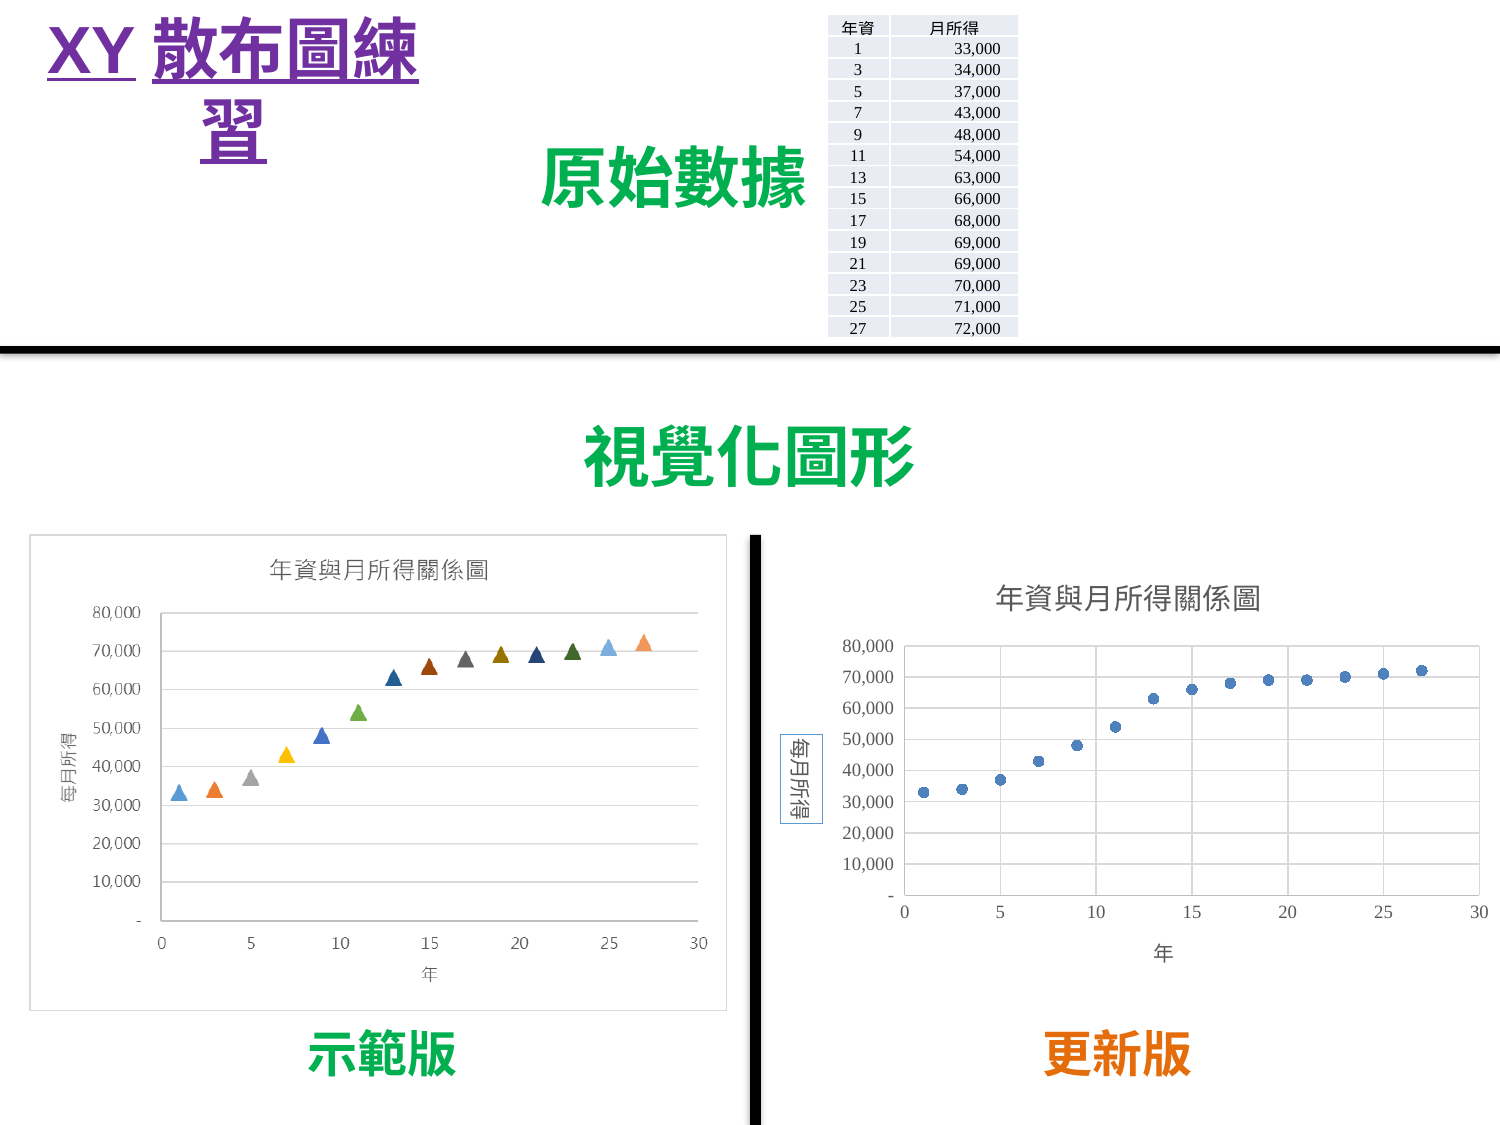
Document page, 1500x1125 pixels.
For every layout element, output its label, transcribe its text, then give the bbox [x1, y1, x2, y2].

table_cell 70,000 [891, 274, 1018, 294]
text_box 示範版 更新版 [0, 1015, 1500, 1090]
table_cell 34,000 [891, 59, 1018, 78]
text_box [750, 534, 761, 550]
table_cell 21 [828, 253, 889, 272]
table_cell 19 [828, 231, 889, 251]
table_cell 13 [828, 166, 889, 186]
table_cell 54,000 [891, 145, 1018, 165]
table_cell 23 [828, 274, 889, 294]
table_cell 7 [828, 102, 889, 121]
table_cell 25 [828, 296, 889, 315]
table_cell 11 [828, 145, 889, 165]
table_cell 69,000 [891, 253, 1018, 272]
table_header 月所得 [891, 15, 1018, 35]
text_box XY散布圖練習 [0, 0, 467, 175]
table_cell 66,000 [891, 188, 1018, 208]
table_cell 48,000 [891, 123, 1018, 143]
text_box [750, 1004, 761, 1015]
text_box 視覺化圖形 [0, 406, 1500, 502]
table_cell 43,000 [891, 102, 1018, 121]
table_cell 63,000 [891, 166, 1018, 186]
text_box 原始數據 [525, 128, 827, 223]
table_cell 69,000 [891, 231, 1018, 251]
table_cell 9 [828, 123, 889, 143]
table_cell 1 [828, 37, 889, 57]
table_cell 5 [828, 80, 889, 100]
table_cell 72,000 [891, 317, 1018, 337]
table_cell 17 [828, 209, 889, 229]
table_cell 15 [828, 188, 889, 208]
table_header 年資 [828, 15, 889, 35]
table_cell 27 [828, 317, 889, 337]
chart [753, 548, 1500, 1000]
table_cell 33,000 [891, 37, 1018, 57]
picture [29, 534, 728, 1011]
table_cell 71,000 [891, 296, 1018, 315]
text_box [0, 346, 1500, 354]
table_cell 37,000 [891, 80, 1018, 100]
text_box [750, 1090, 761, 1125]
table_cell 68,000 [891, 209, 1018, 229]
table_cell 3 [828, 59, 889, 78]
